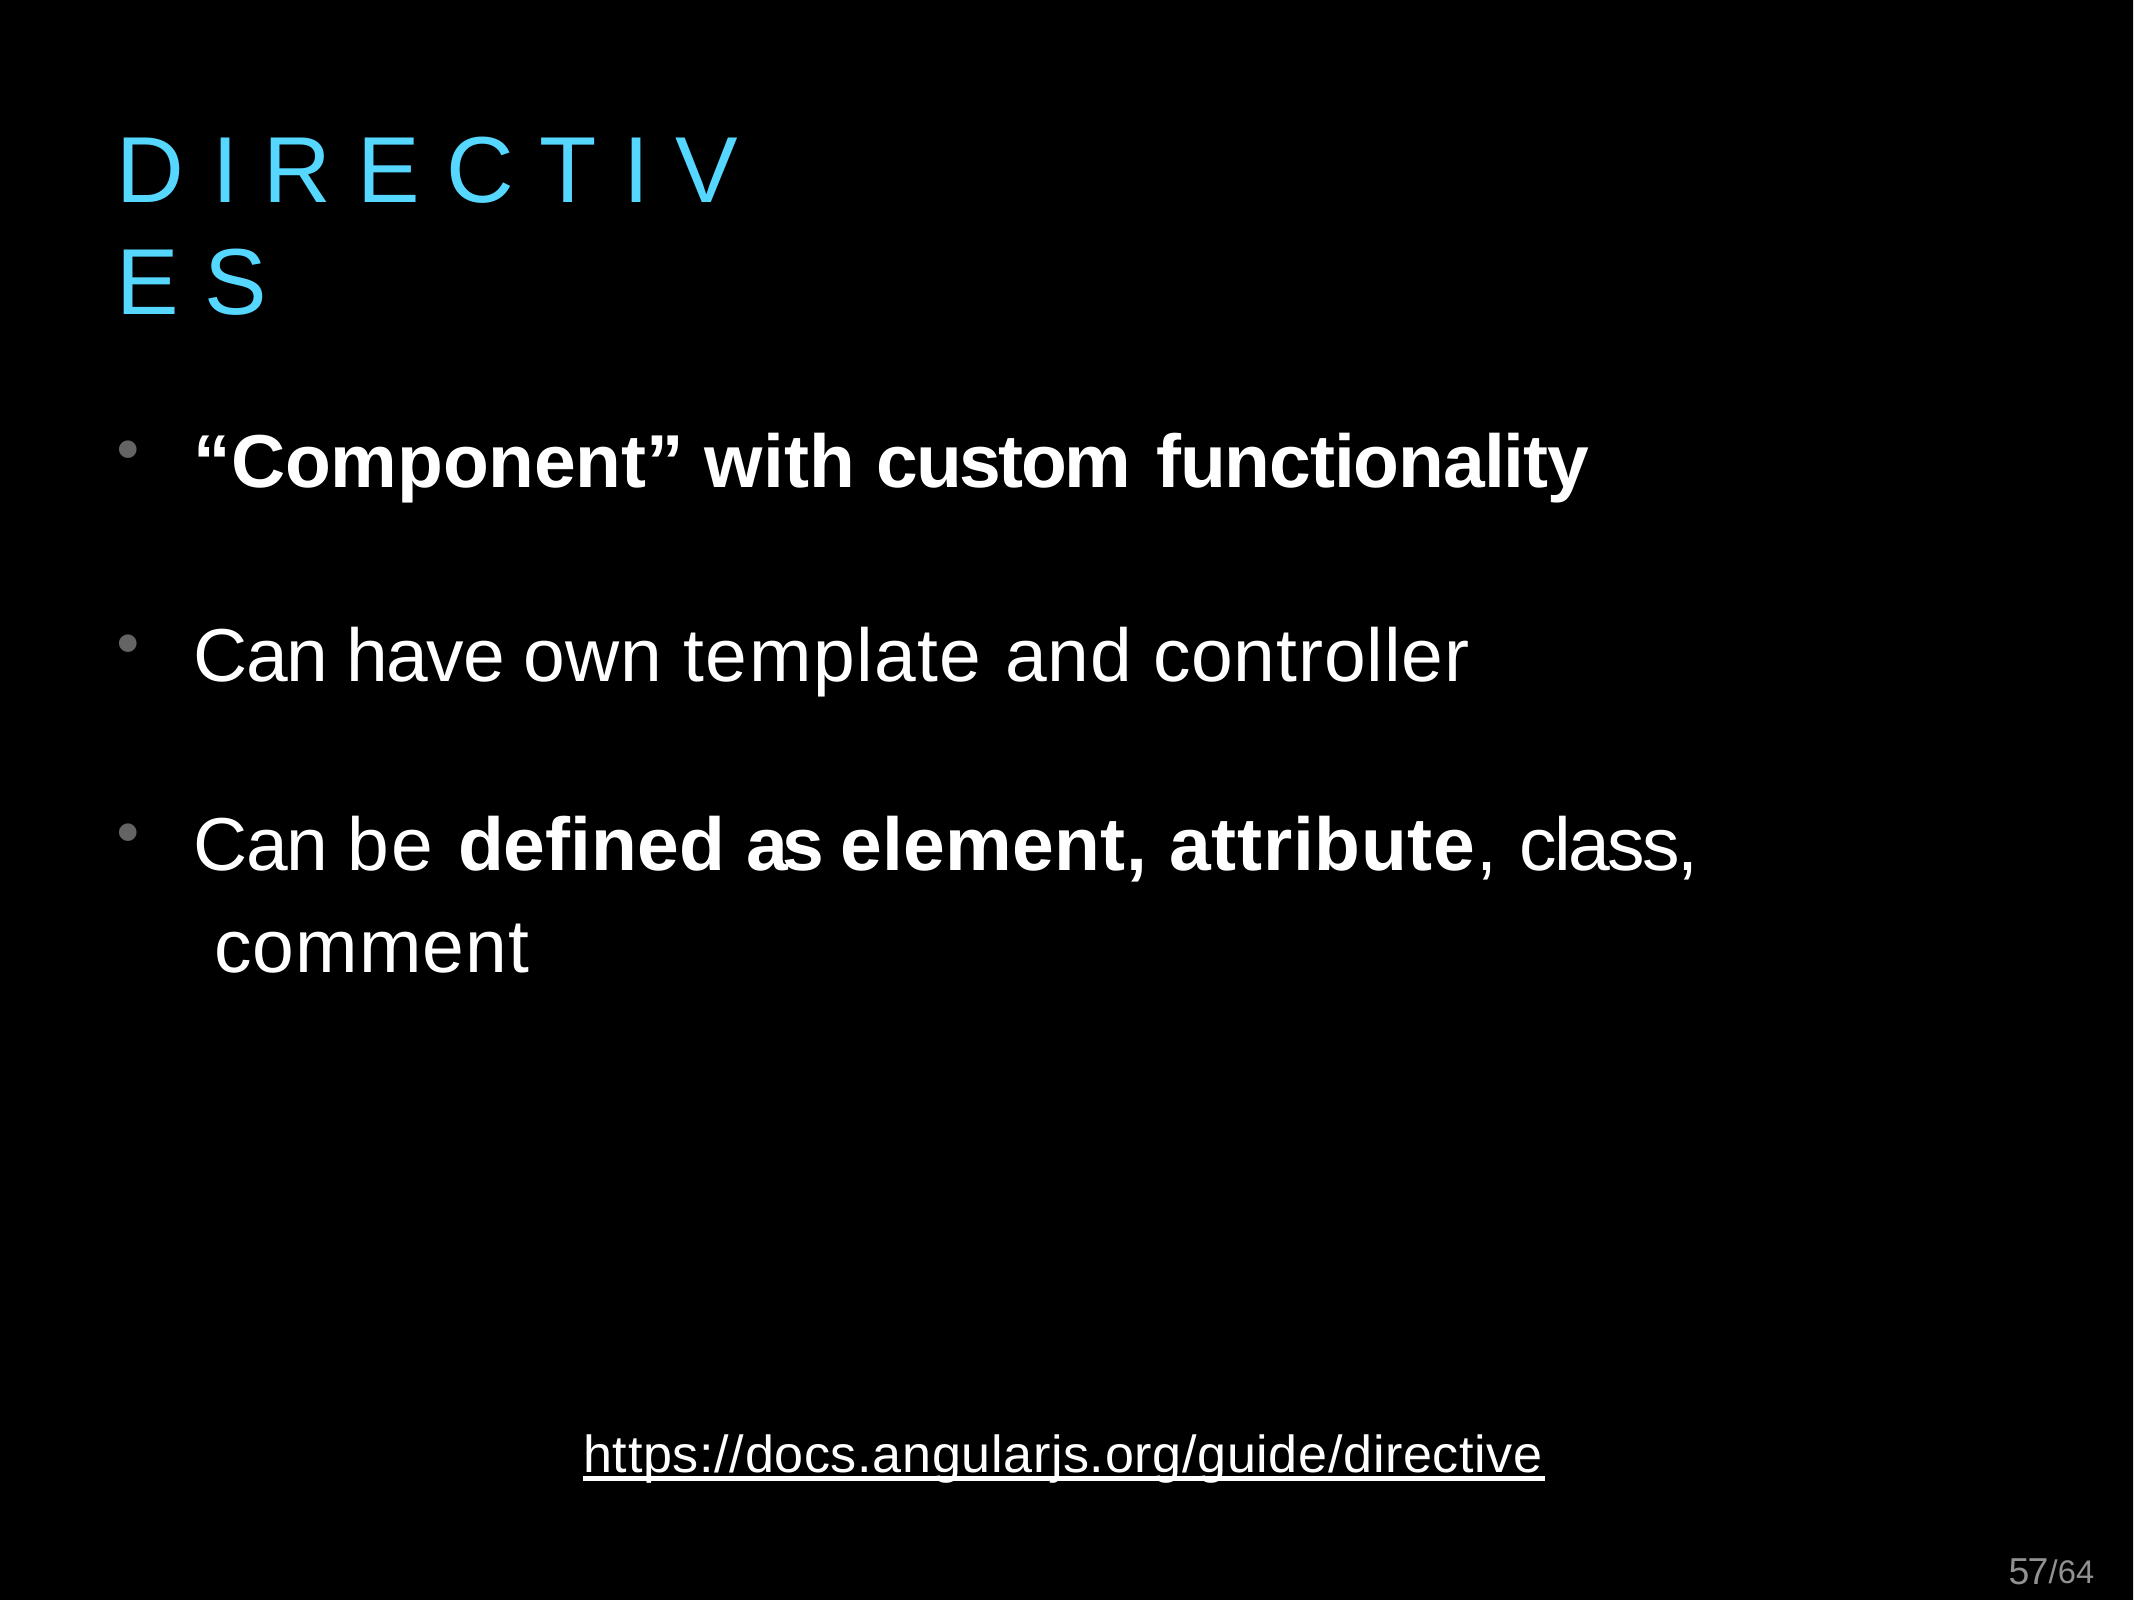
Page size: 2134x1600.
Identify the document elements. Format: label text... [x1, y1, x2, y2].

text_box https://docs.angularjs.org/guide/directive [581, 1418, 1551, 1484]
slide_number 57/64 [2004, 1524, 2101, 1600]
text_box “Component” with custom functionality Can have own template and controller Can be defined as element, attribute, class, comment [114, 410, 1698, 988]
title D I R E C T I V E S [114, 106, 767, 376]
